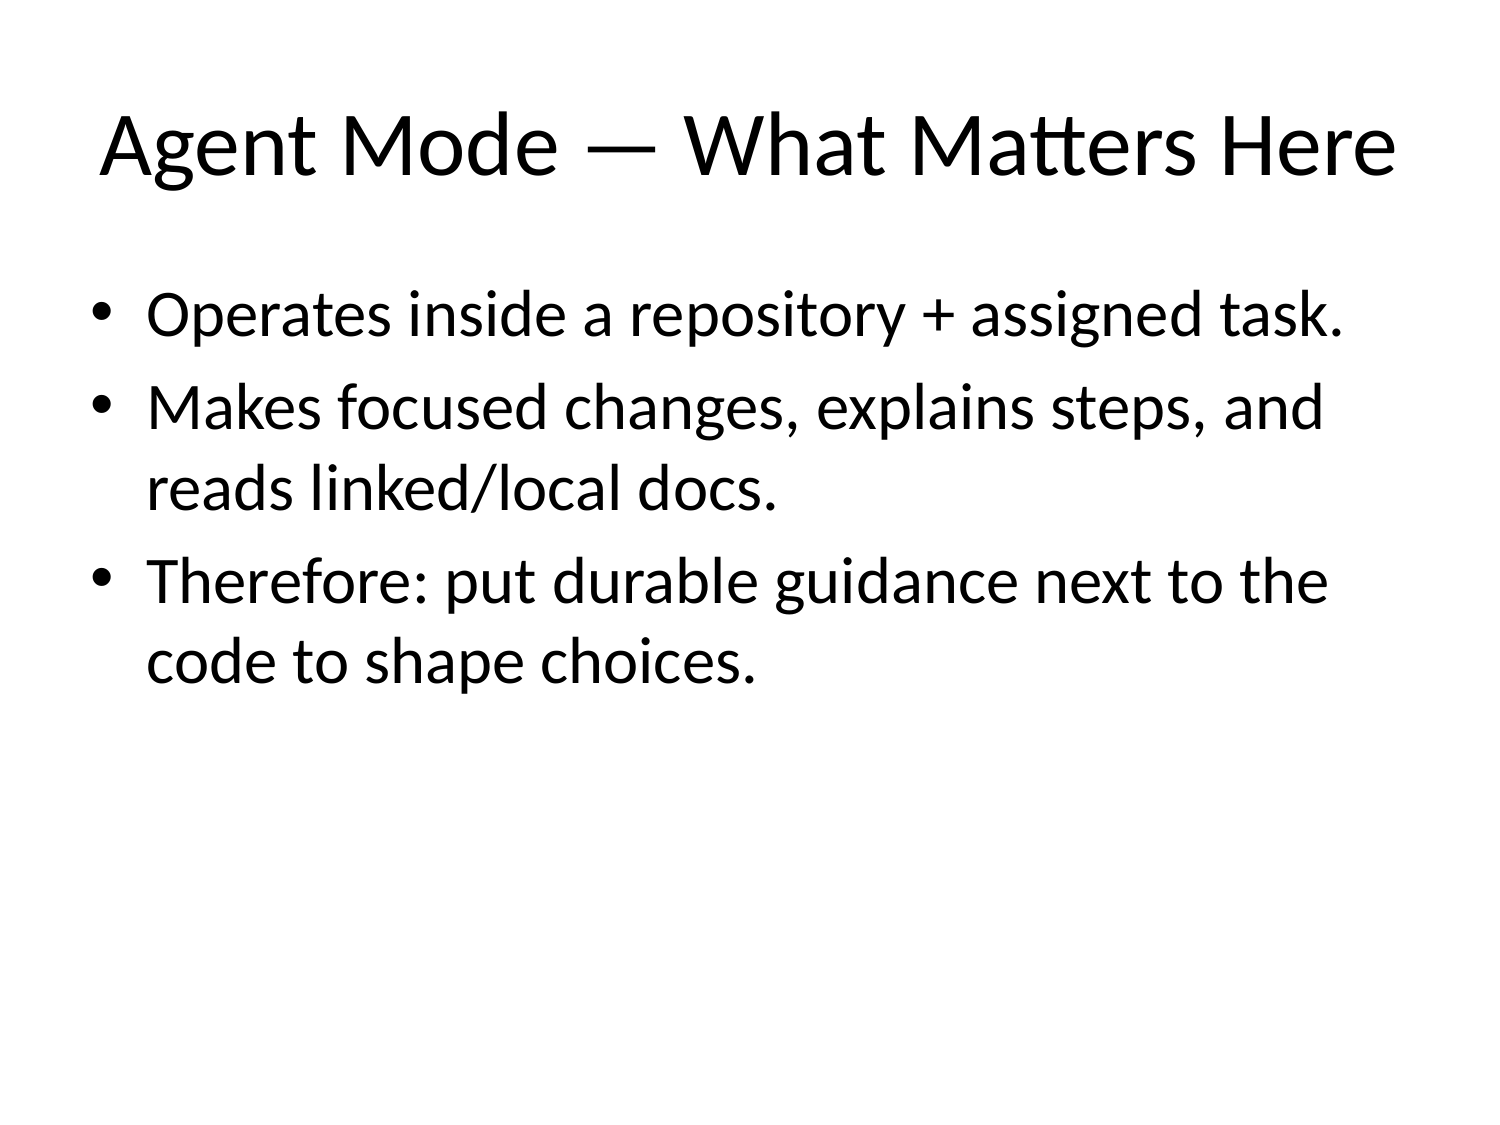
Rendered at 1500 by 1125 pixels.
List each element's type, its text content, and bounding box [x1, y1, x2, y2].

title Agent Mode — What Matters Here [75, 45, 1425, 233]
list Operates inside a repository + assigned task. Makes focused changes, explains steps, and reads linked/local docs. Therefore: put durable guidance next to the code to shape choices. [75, 262, 1425, 1005]
